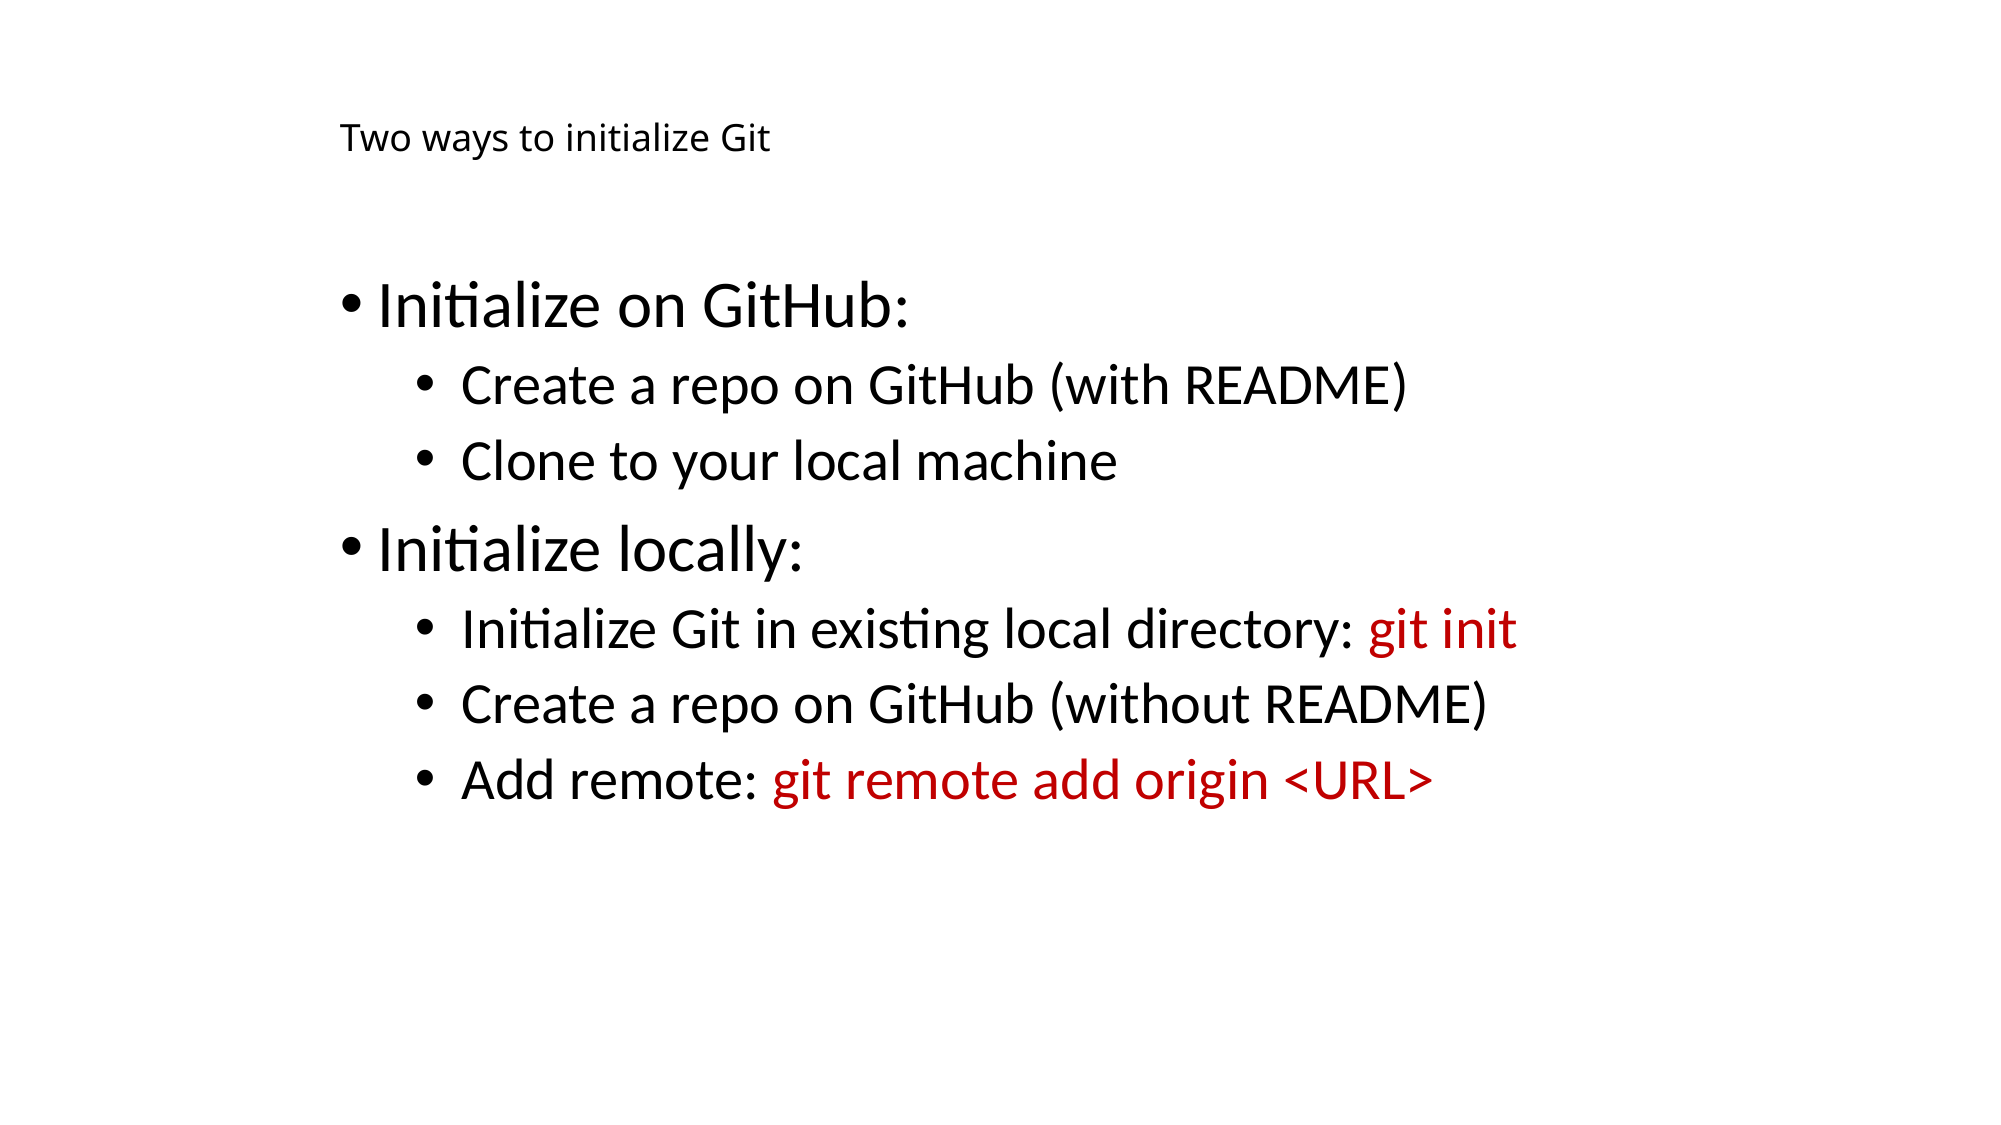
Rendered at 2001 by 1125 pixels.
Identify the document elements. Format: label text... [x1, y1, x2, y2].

title Two ways to initialize Git [324, 45, 1675, 233]
list Initialize on GitHub: Create a repo on GitHub (with README) Clone to your local machine Initialize locally: Initialize Git in existing local directory: git init Create a repo on GitHub (without README) Add remote: git remote add origin <URL> [324, 262, 1675, 1005]
